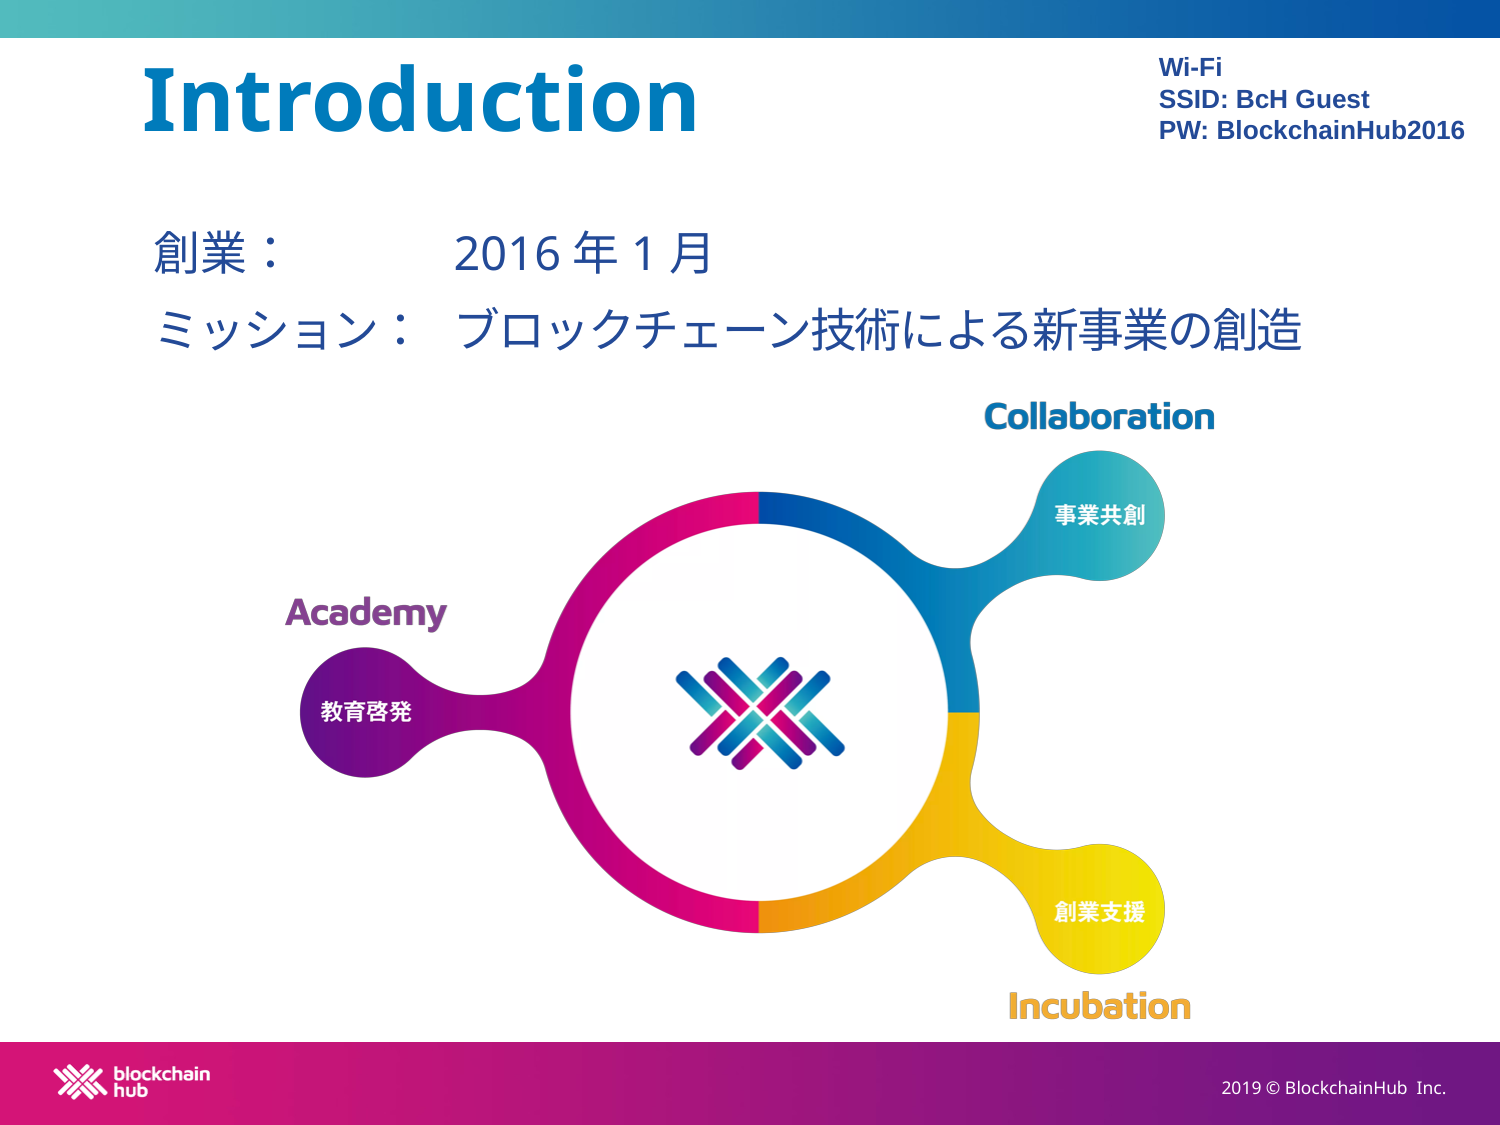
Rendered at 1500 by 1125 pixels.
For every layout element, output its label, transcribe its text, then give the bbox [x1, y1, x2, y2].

picture [0, 1042, 1500, 1125]
picture [0, 0, 1500, 38]
picture [284, 396, 1216, 1028]
text_box Introduction [138, 38, 1099, 155]
text_box Wi-Fi SSID: BcH Guest PW: BlockchainHub2016 [1143, 42, 1500, 153]
list 創業： 2016年1月 ミッション： ブロックチェーン技術による新事業の創造 [138, 222, 1473, 471]
